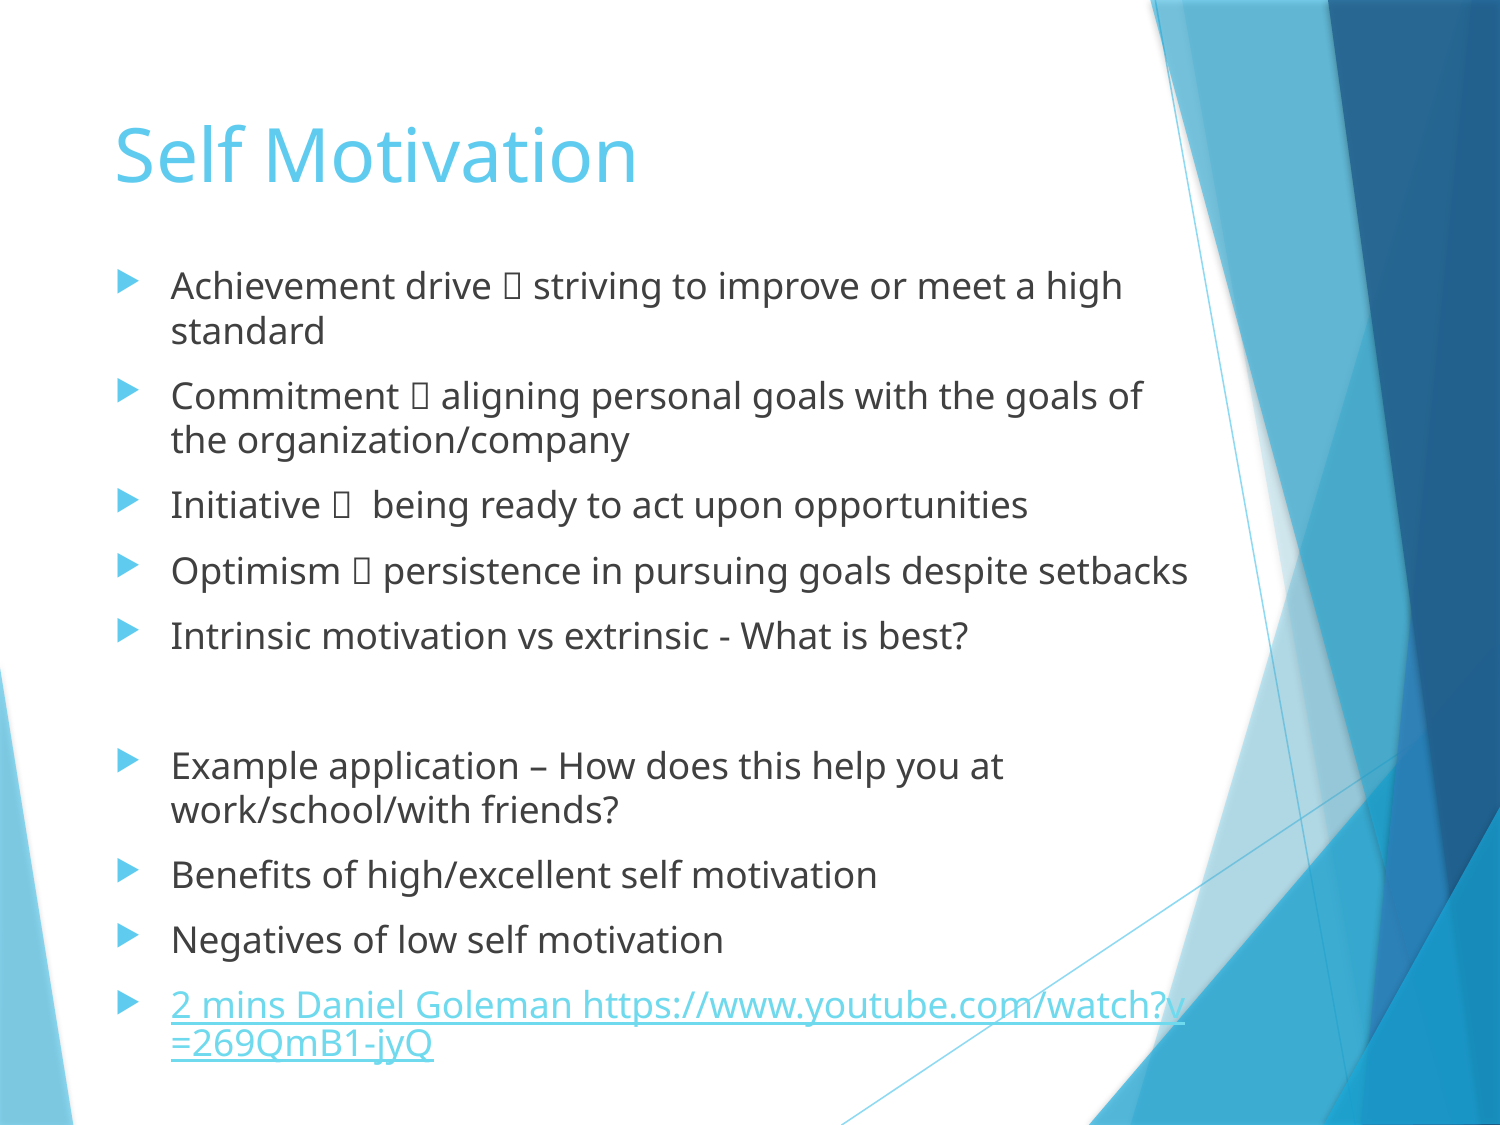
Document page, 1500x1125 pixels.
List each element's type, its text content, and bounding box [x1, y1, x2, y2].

list Achievement drive  striving to improve or meet a high standard Commitment  aligning personal goals with the goals of the organization/company Initiative  being ready to act upon opportunities Optimism  persistence in pursuing goals despite setbacks Intrinsic motivation vs extrinsic - What is best? Example application – How does this help you at work/school/with friends? Benefits of high/excellent self motivation Negatives of low self motivation 2 mins Daniel Goleman https://www.youtube.com/watch?v=269QmB1-jyQ [99, 255, 1211, 1059]
title Self Motivation [99, 99, 1142, 255]
